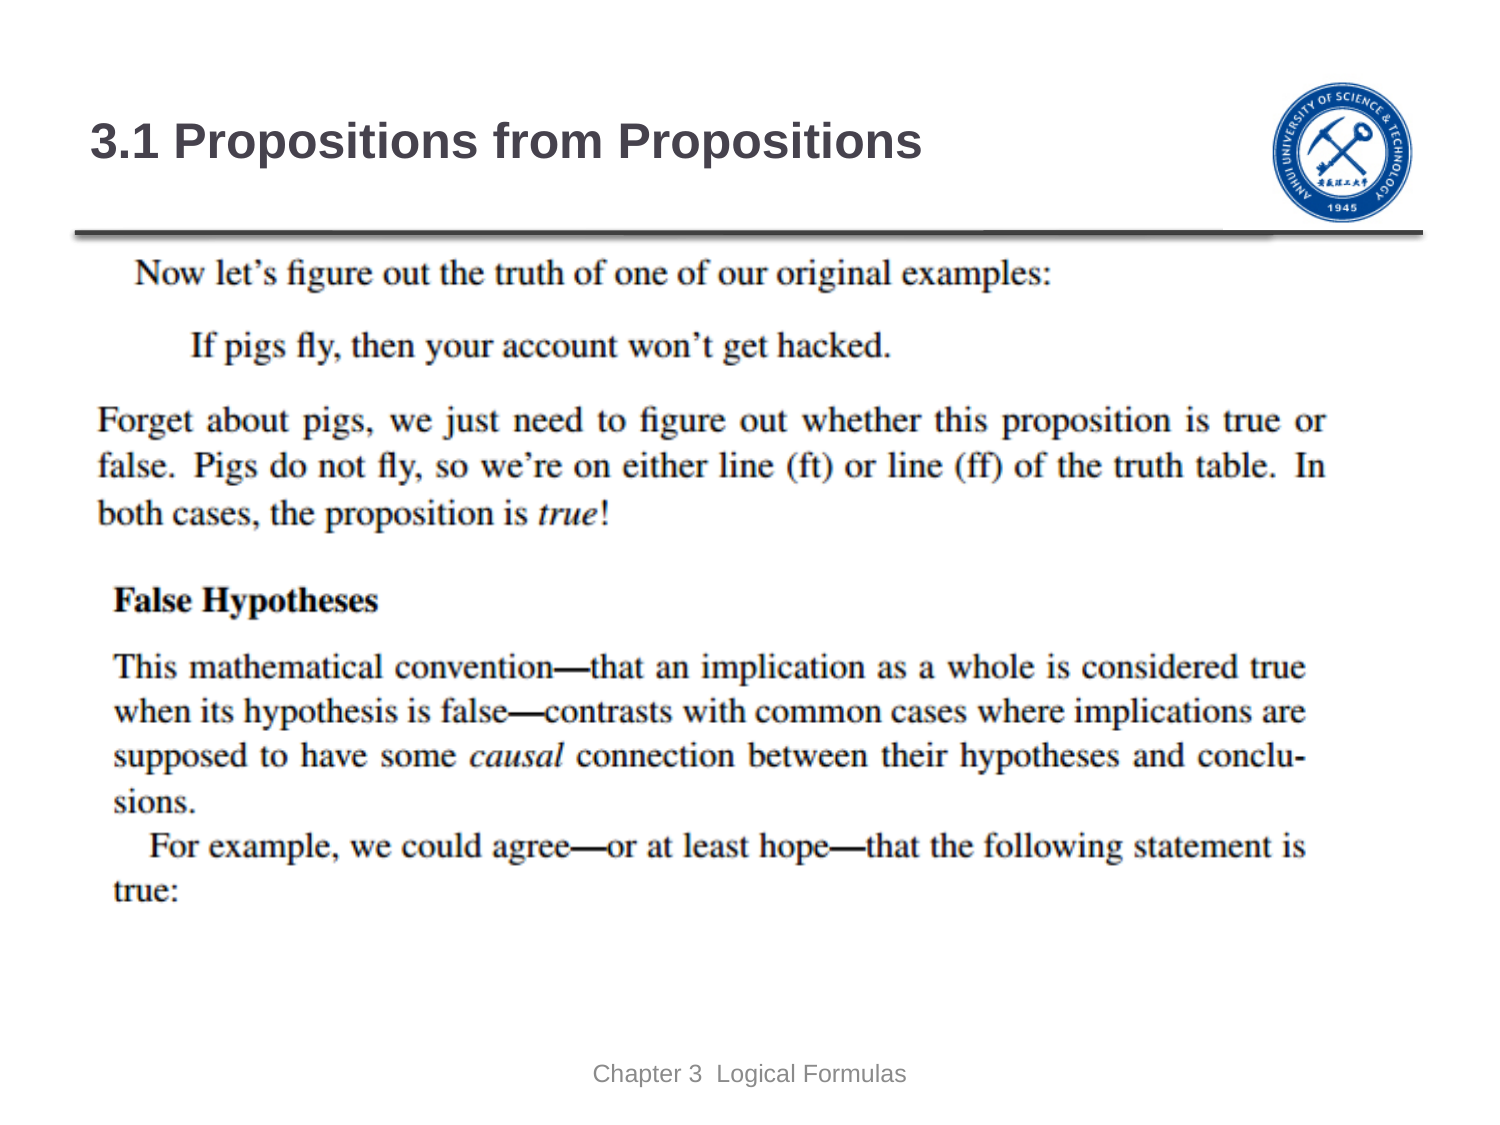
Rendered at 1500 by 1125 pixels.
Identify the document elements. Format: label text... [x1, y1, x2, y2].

picture [1223, 34, 1430, 230]
title 3.1 Propositions from Propositions [74, 44, 1272, 233]
picture [100, 566, 1320, 922]
footer Chapter 3 Logical Formulas [512, 1042, 988, 1103]
picture [86, 252, 1338, 545]
